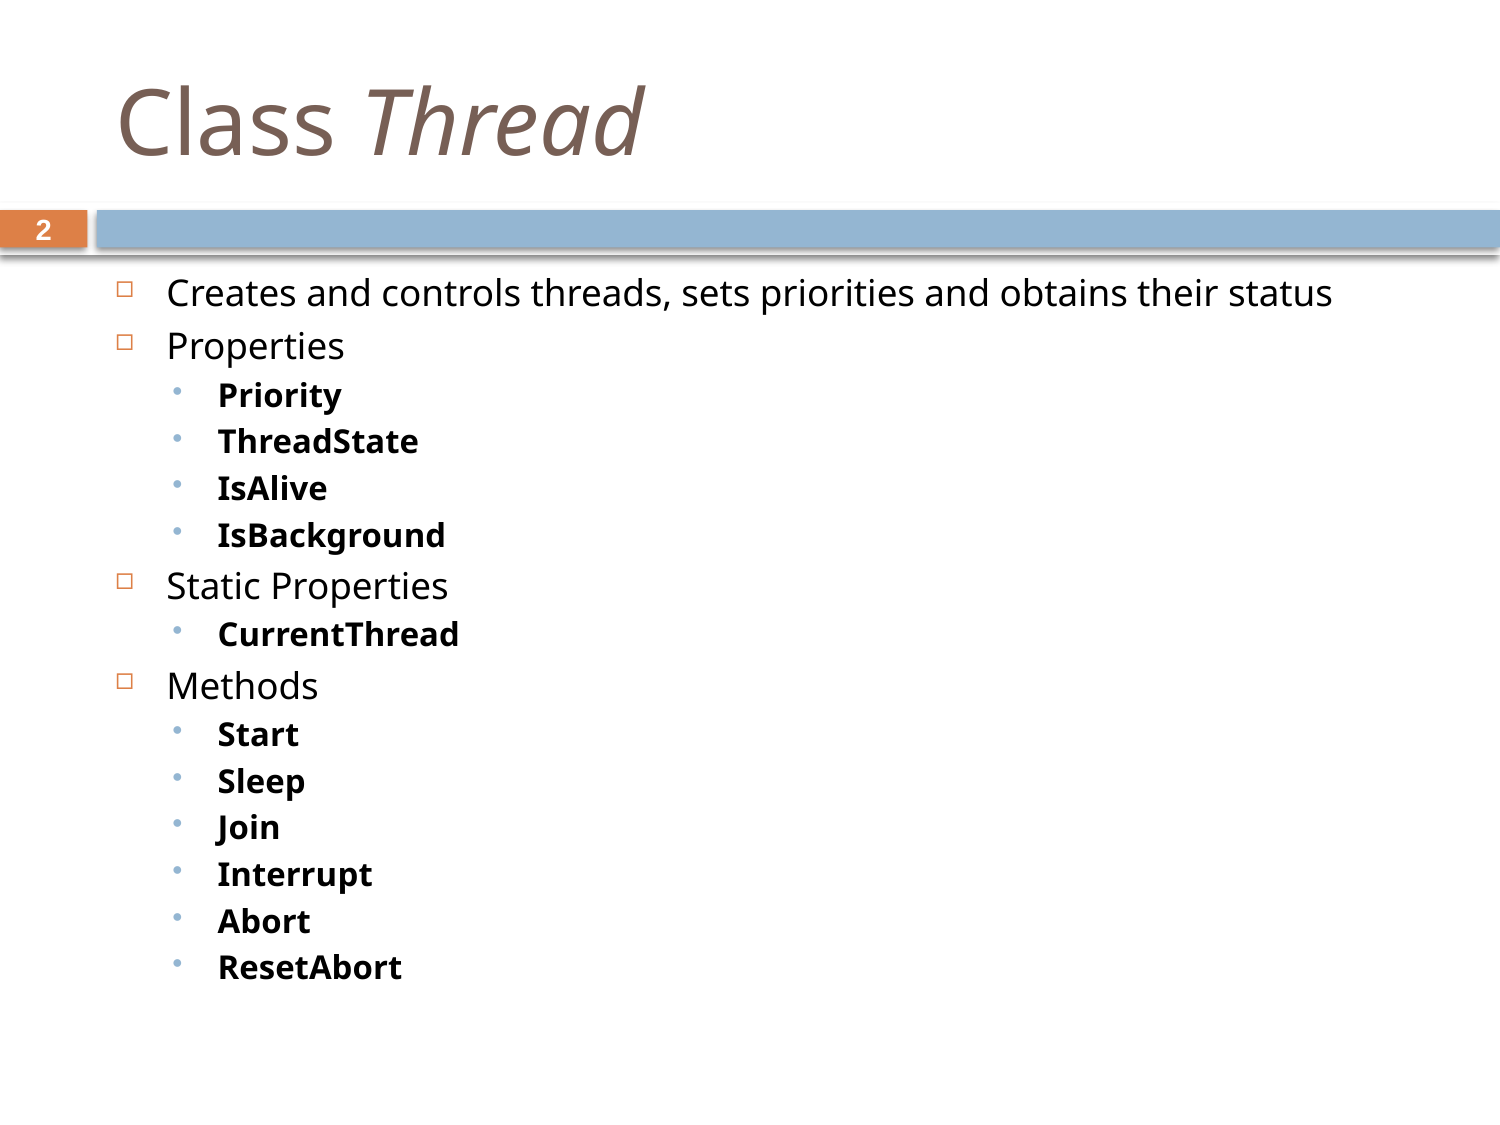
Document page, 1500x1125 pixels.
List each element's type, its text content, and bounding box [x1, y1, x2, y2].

title Class Thread [100, 37, 1438, 200]
list Creates and controls threads, sets priorities and obtains their status Properties Priority ThreadState IsAlive IsBackground Static Properties CurrentThread Methods Start Sleep Join Interrupt Abort ResetAbort [100, 262, 1438, 1000]
slide_number 2 [0, 208, 88, 249]
